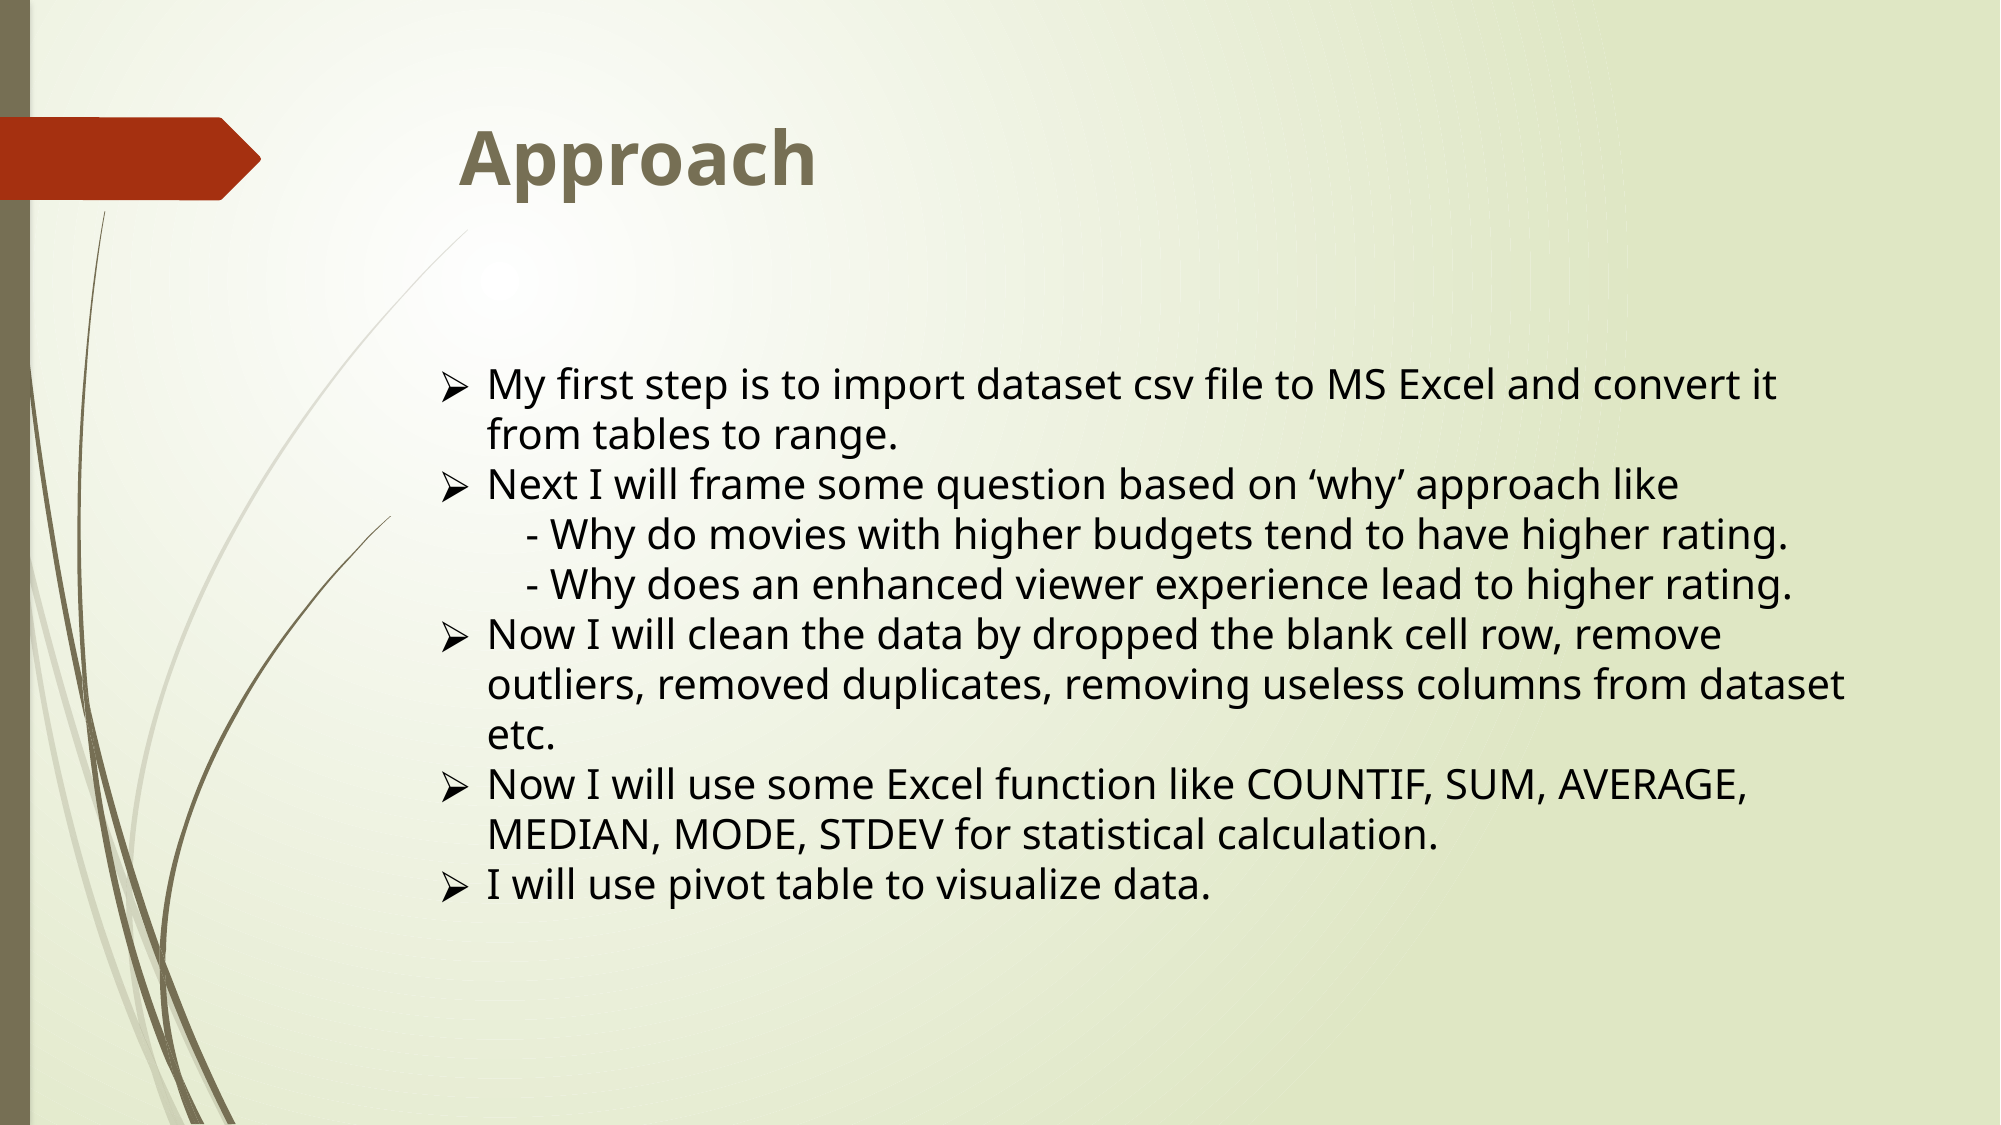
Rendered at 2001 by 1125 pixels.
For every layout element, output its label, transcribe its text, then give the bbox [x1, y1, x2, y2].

list My first step is to import dataset csv file to MS Excel and convert it from tables to range. Next I will frame some question based on ‘why’ approach like - Why do movies with higher budgets tend to have higher rating. - Why does an enhanced viewer experience lead to higher rating. Now I will clean the data by dropped the blank cell row, remove outliers, removed duplicates, removing useless columns from dataset etc. Now I will use some Excel function like COUNTIF, SUM, AVERAGE, MEDIAN, MODE, STDEV for statistical calculation. I will use pivot table to visualize data. [424, 350, 1888, 970]
title Approach [425, 102, 1888, 313]
